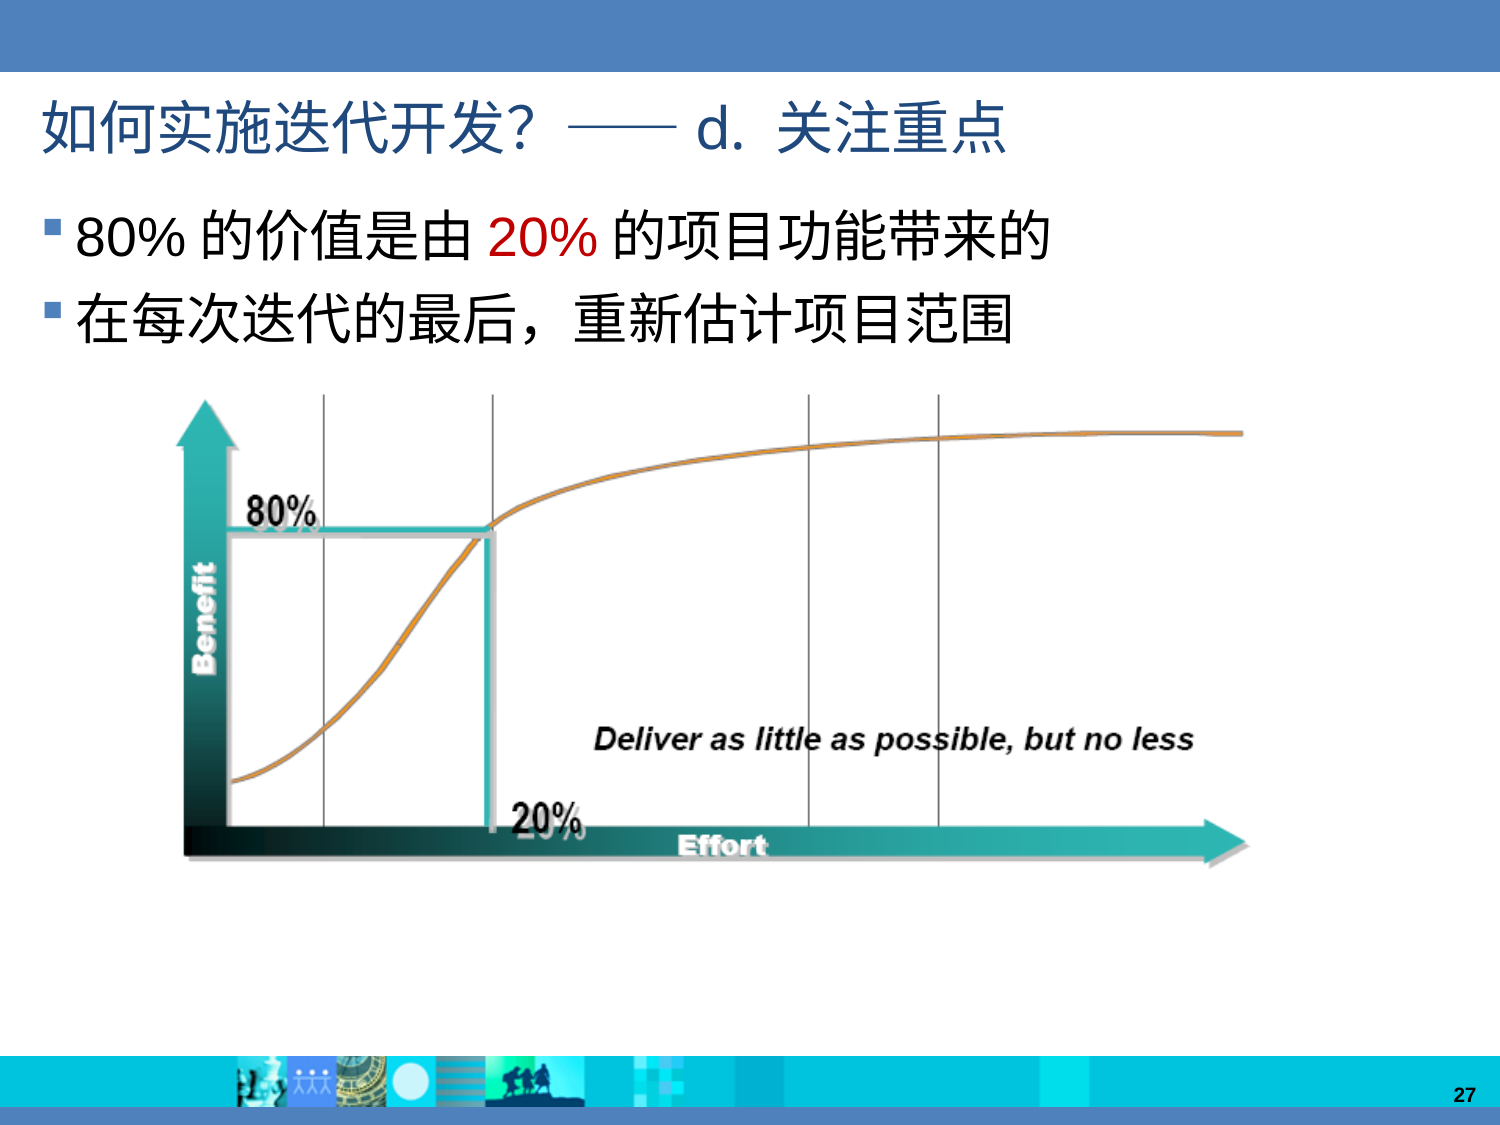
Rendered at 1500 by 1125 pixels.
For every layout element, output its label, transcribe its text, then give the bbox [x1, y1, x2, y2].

title 如何实施迭代开发？——d. 关注重点 [25, 91, 1477, 171]
list 80%的价值是由20%的项目功能带来的 在每次迭代的最后，重新估计项目范围 [25, 187, 1477, 360]
slide_number 27 [1366, 1081, 1477, 1107]
picture [0, 1056, 1500, 1107]
picture [170, 376, 1251, 871]
